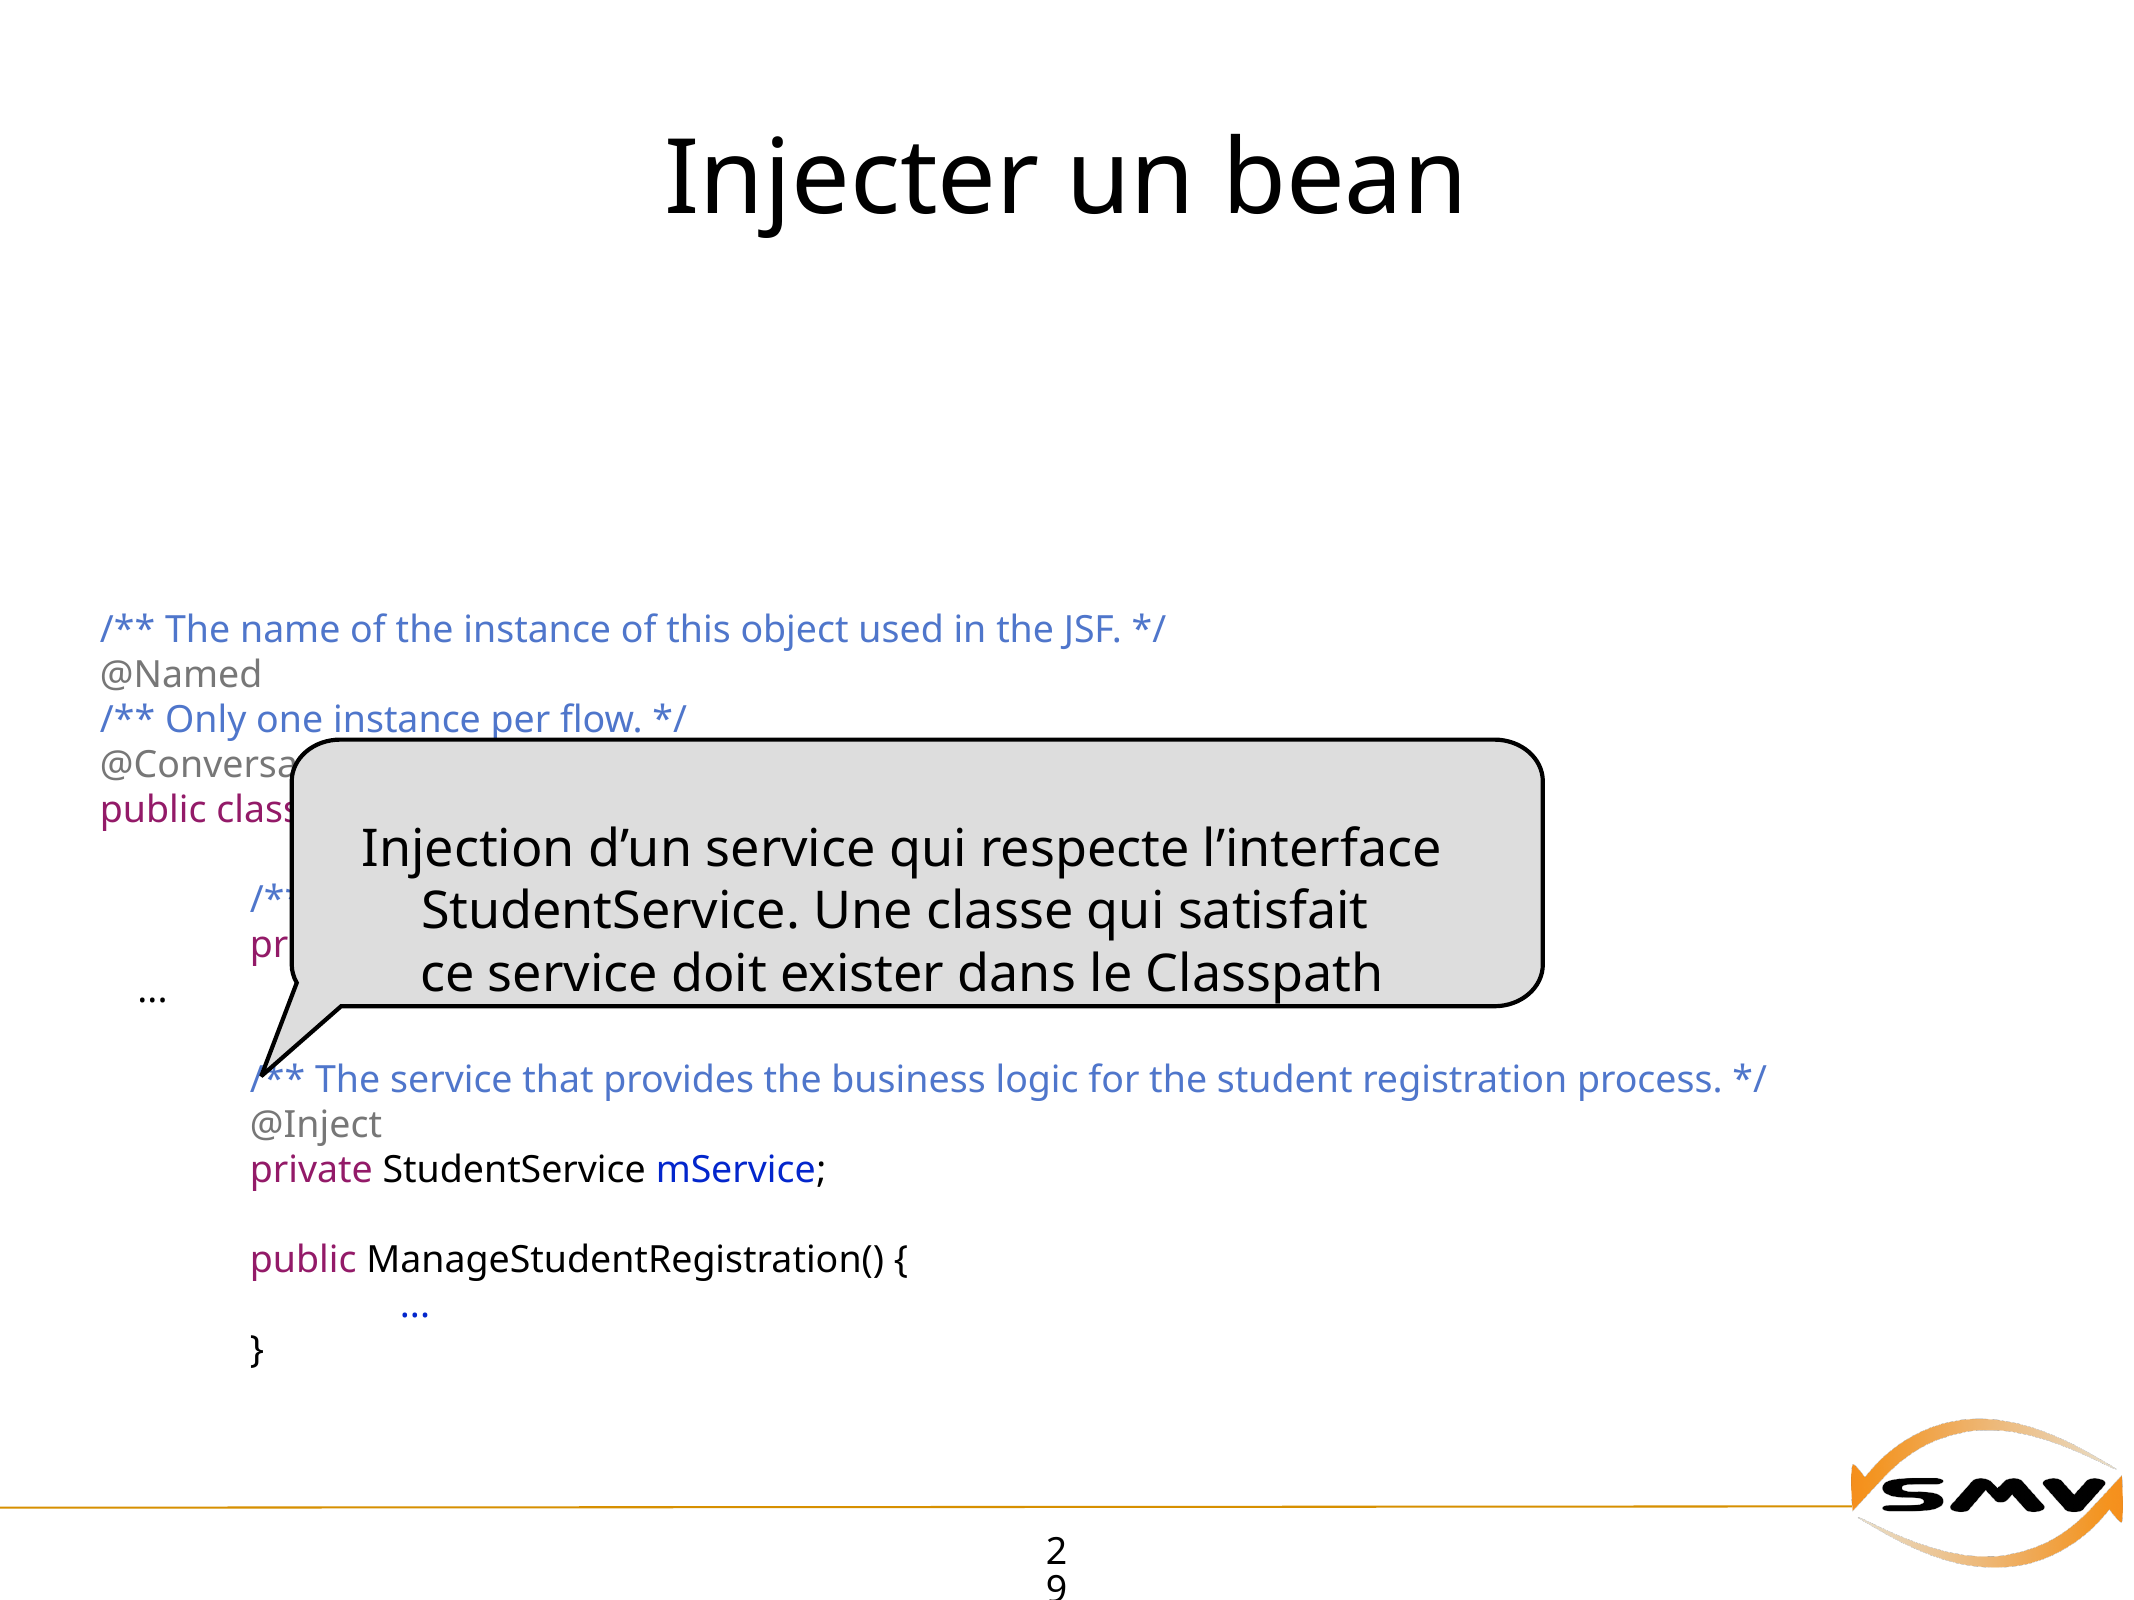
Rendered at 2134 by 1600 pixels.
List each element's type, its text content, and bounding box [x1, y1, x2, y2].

picture [1851, 1416, 2123, 1588]
text_box /** The name of the instance of this object used in the JSF. */ @Named /** Only one instance per flow. */ @ConversationScoped public class ManageStudentRegistration implements Serializable { /** The serial-id. */ private static final long serialVersionUID = 2123342218792192804L; ... /** The service that provides the business logic for the student registration process. */ @Inject private StudentService mService; public ManageStudentRegistration() { ... } [91, 551, 2134, 1378]
text_box Injection d’un service qui respecte l’interface StudentService. Une classe qui satisfait ce service doit exister dans le Classpath [261, 739, 1543, 1077]
slide_number 29 [1036, 1518, 1095, 1580]
title Injecter un bean [207, 41, 1926, 303]
